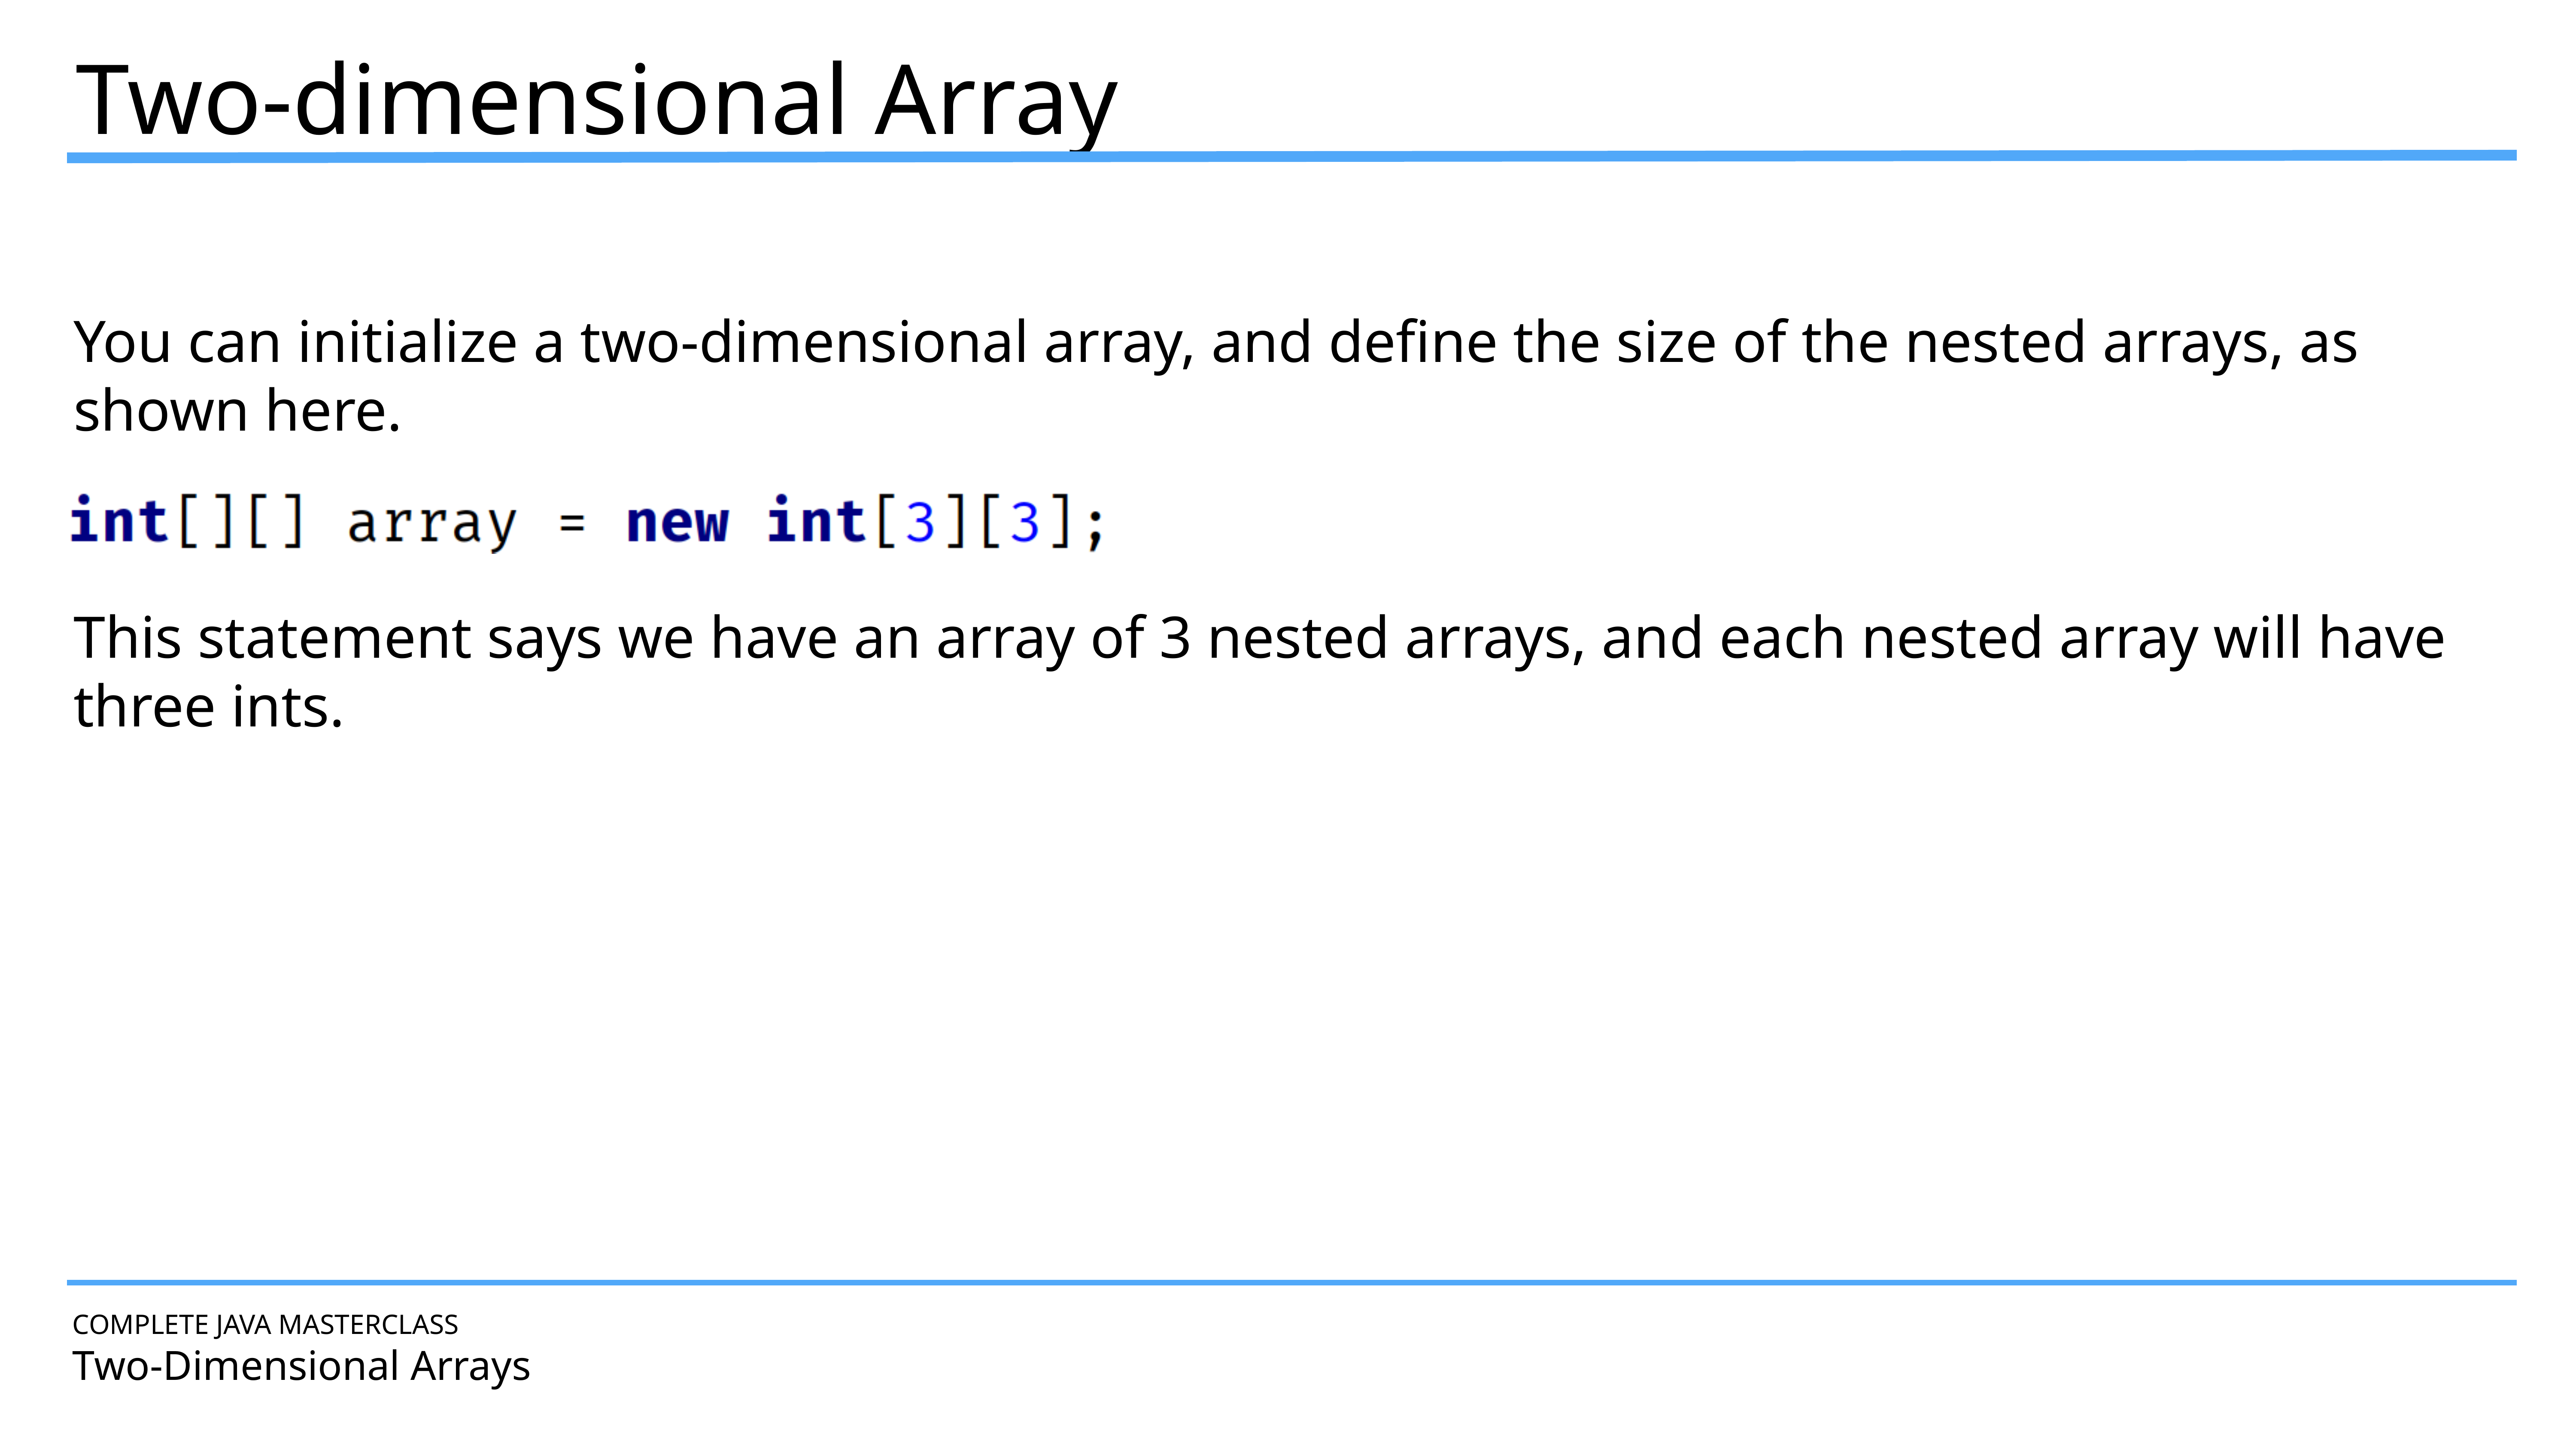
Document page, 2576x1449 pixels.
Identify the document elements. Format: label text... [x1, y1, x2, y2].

text_box You can initialize a two-dimensional array, and define the size of the nested arrays, as shown here. This statement says we have an array of 3 nested arrays, and each nested array will have three ints. [67, 301, 2517, 1139]
picture [67, 490, 1107, 554]
text_box COMPLETE JAVA MASTERCLASS Two-Dimensional Arrays [67, 1302, 1195, 1394]
text_box Two-dimensional Array [70, 32, 1124, 159]
